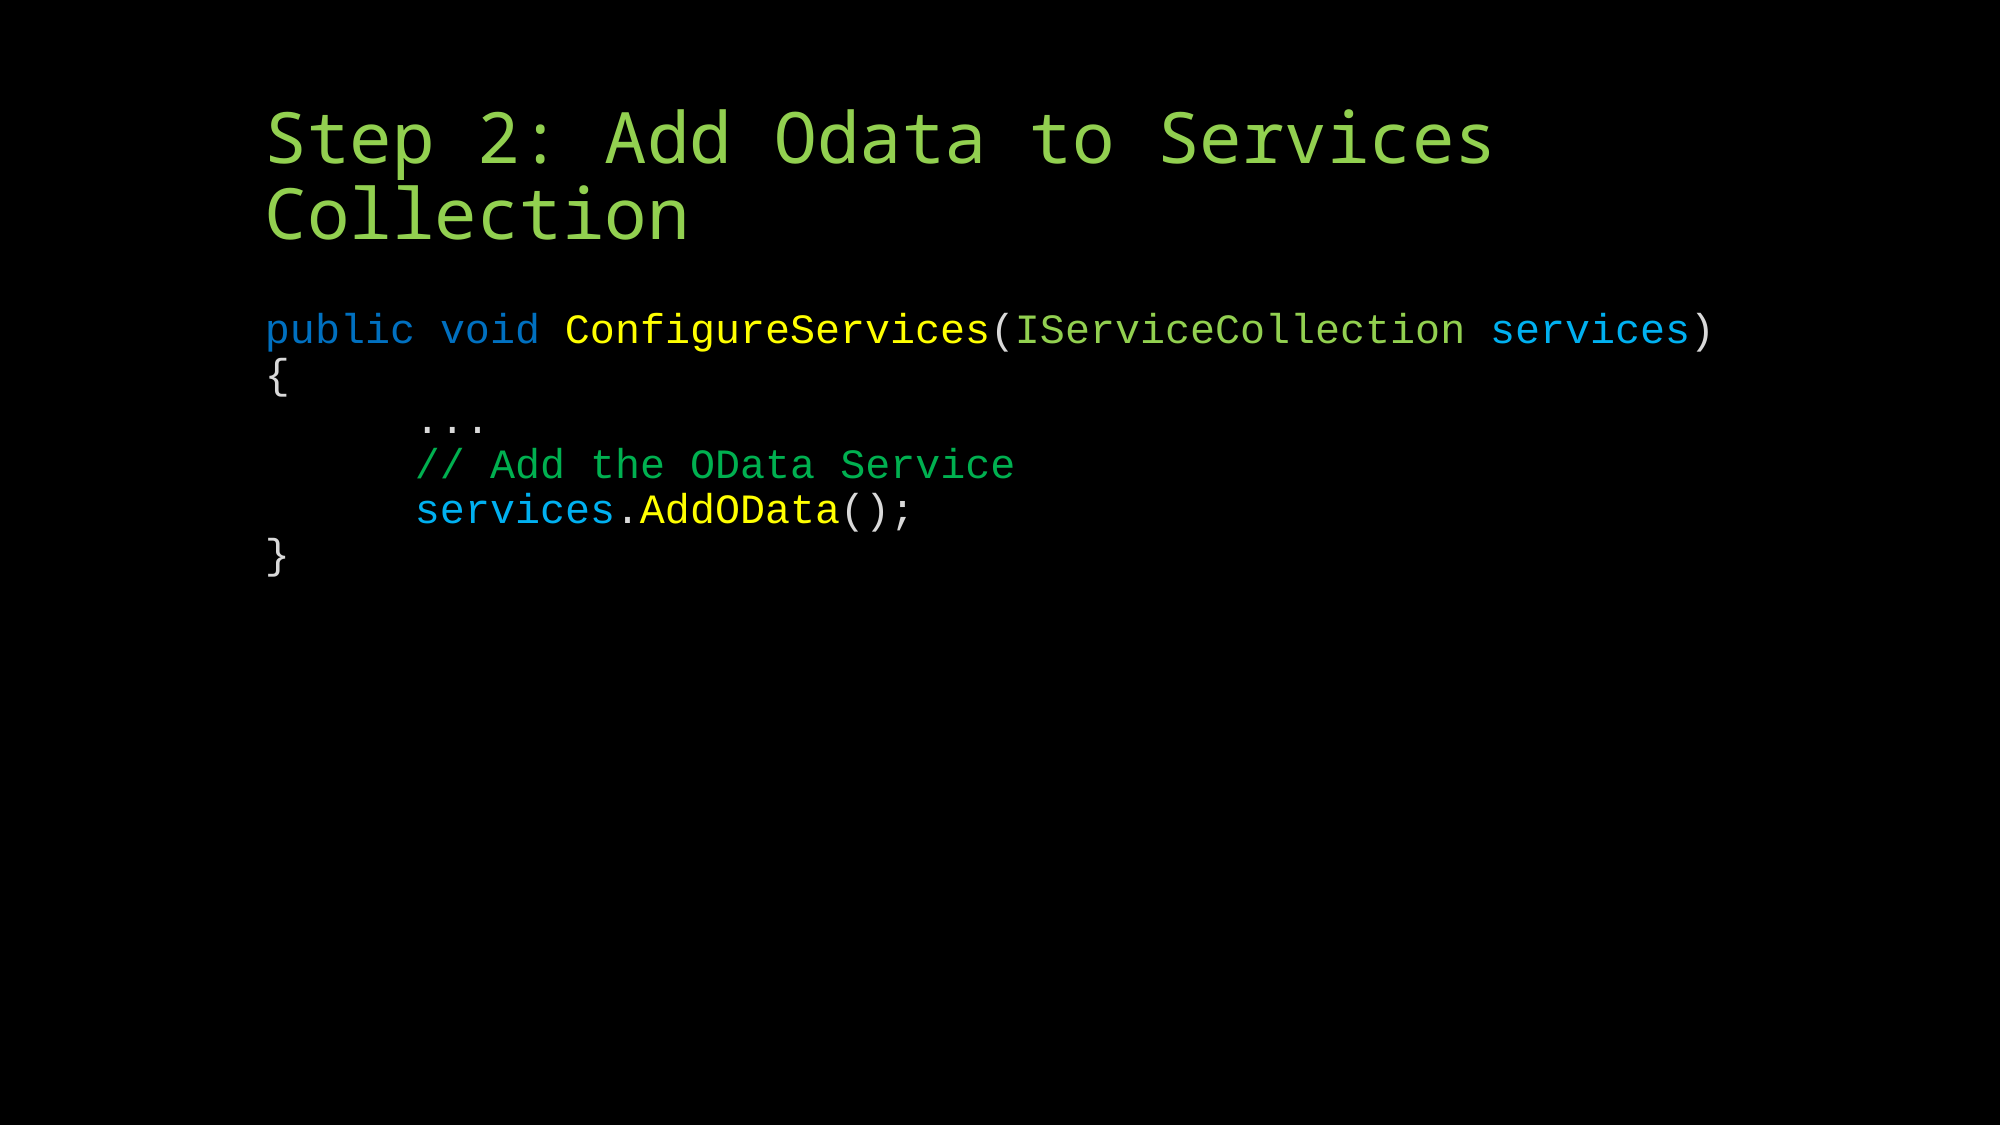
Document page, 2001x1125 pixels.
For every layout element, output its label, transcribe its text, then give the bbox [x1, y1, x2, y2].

title Step 2: Add Odata to Services Collection [249, 75, 1750, 263]
list public void ConfigureServices(IServiceCollection services) { ... // Add the OData Service services.AddOData(); } [249, 299, 1750, 1000]
